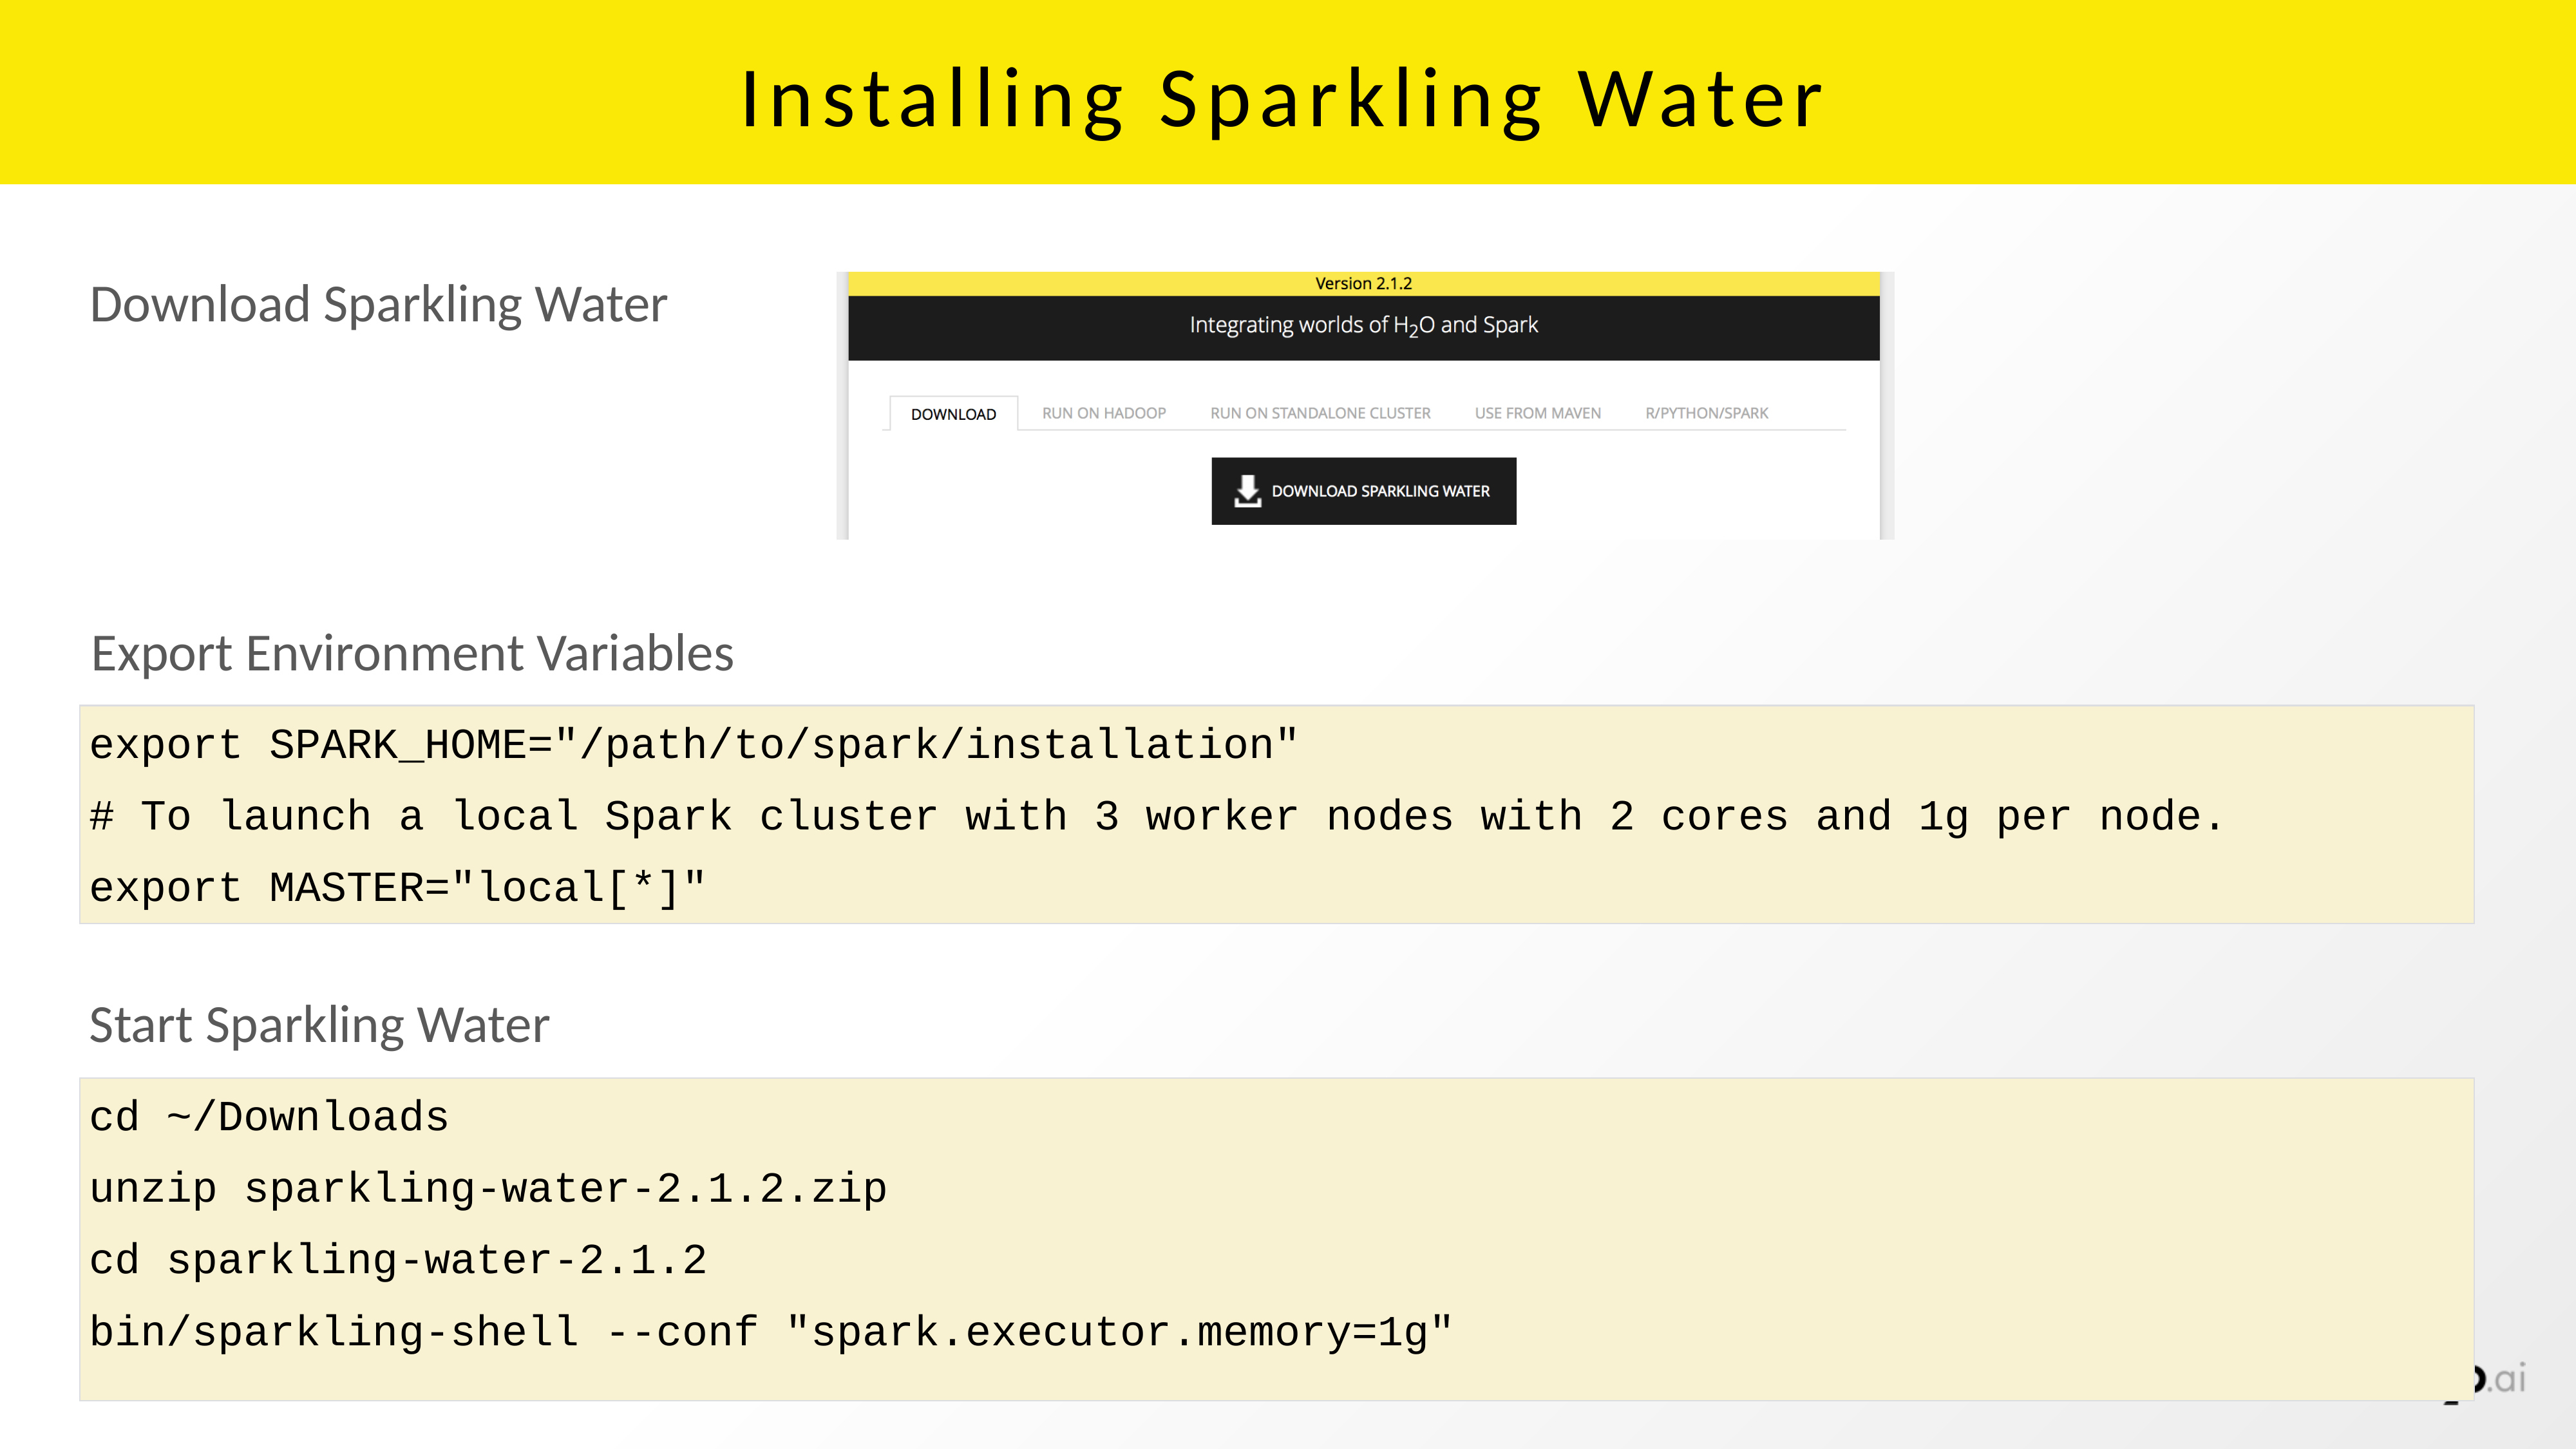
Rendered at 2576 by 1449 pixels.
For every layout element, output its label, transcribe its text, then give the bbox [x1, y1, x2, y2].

title Installing Sparkling Water [57, 0, 2508, 186]
picture [2418, 1361, 2526, 1405]
text_box Start Sparkling Water [84, 983, 557, 1059]
text_box Download Sparkling Water [84, 262, 675, 338]
text_box Export Environment Variables [86, 611, 741, 687]
text_box cd ~/Downloads unzip sparkling-water-2.1.2.zip cd sparkling-water-2.1.2 bin/sparkling-shell --conf "spark.executor.memory=1g" [80, 1077, 2474, 1401]
text_box export SPARK_HOME="/path/to/spark/installation" # To launch a local Spark cluster with 3 worker nodes with 2 cores and 1g per node. export MASTER="local[*]" [80, 705, 2474, 924]
picture [837, 272, 1895, 540]
